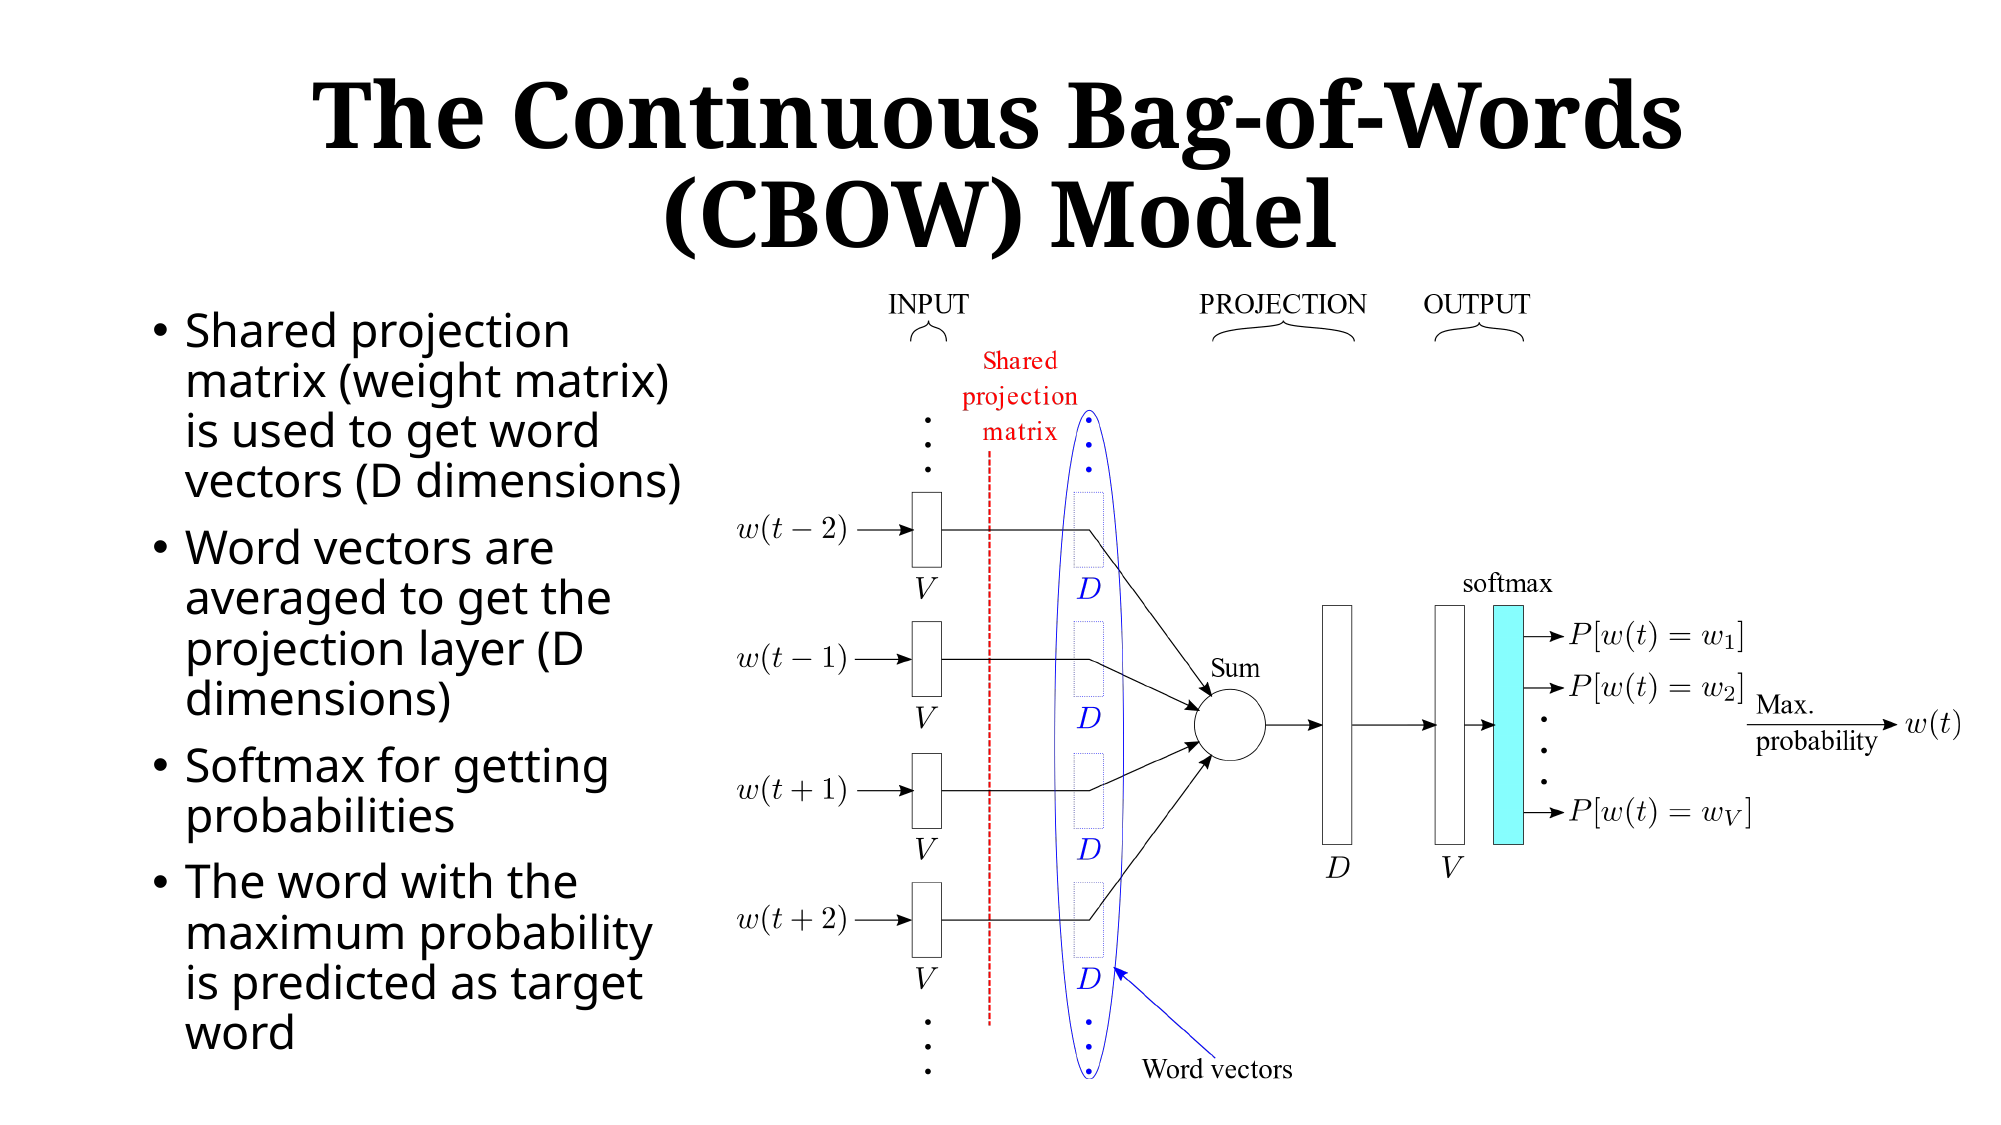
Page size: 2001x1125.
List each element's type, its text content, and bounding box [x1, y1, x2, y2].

list Shared projection matrix (weight matrix) is used to get word vectors (D dimensions) Word vectors are averaged to get the projection layer (D dimensions) Softmax for getting probabilities The word with the maximum probability is predicted as target word [137, 299, 713, 1084]
picture [736, 294, 1960, 1079]
title The Continuous Bag-of-Words (CBOW) Model [137, 59, 1863, 278]
